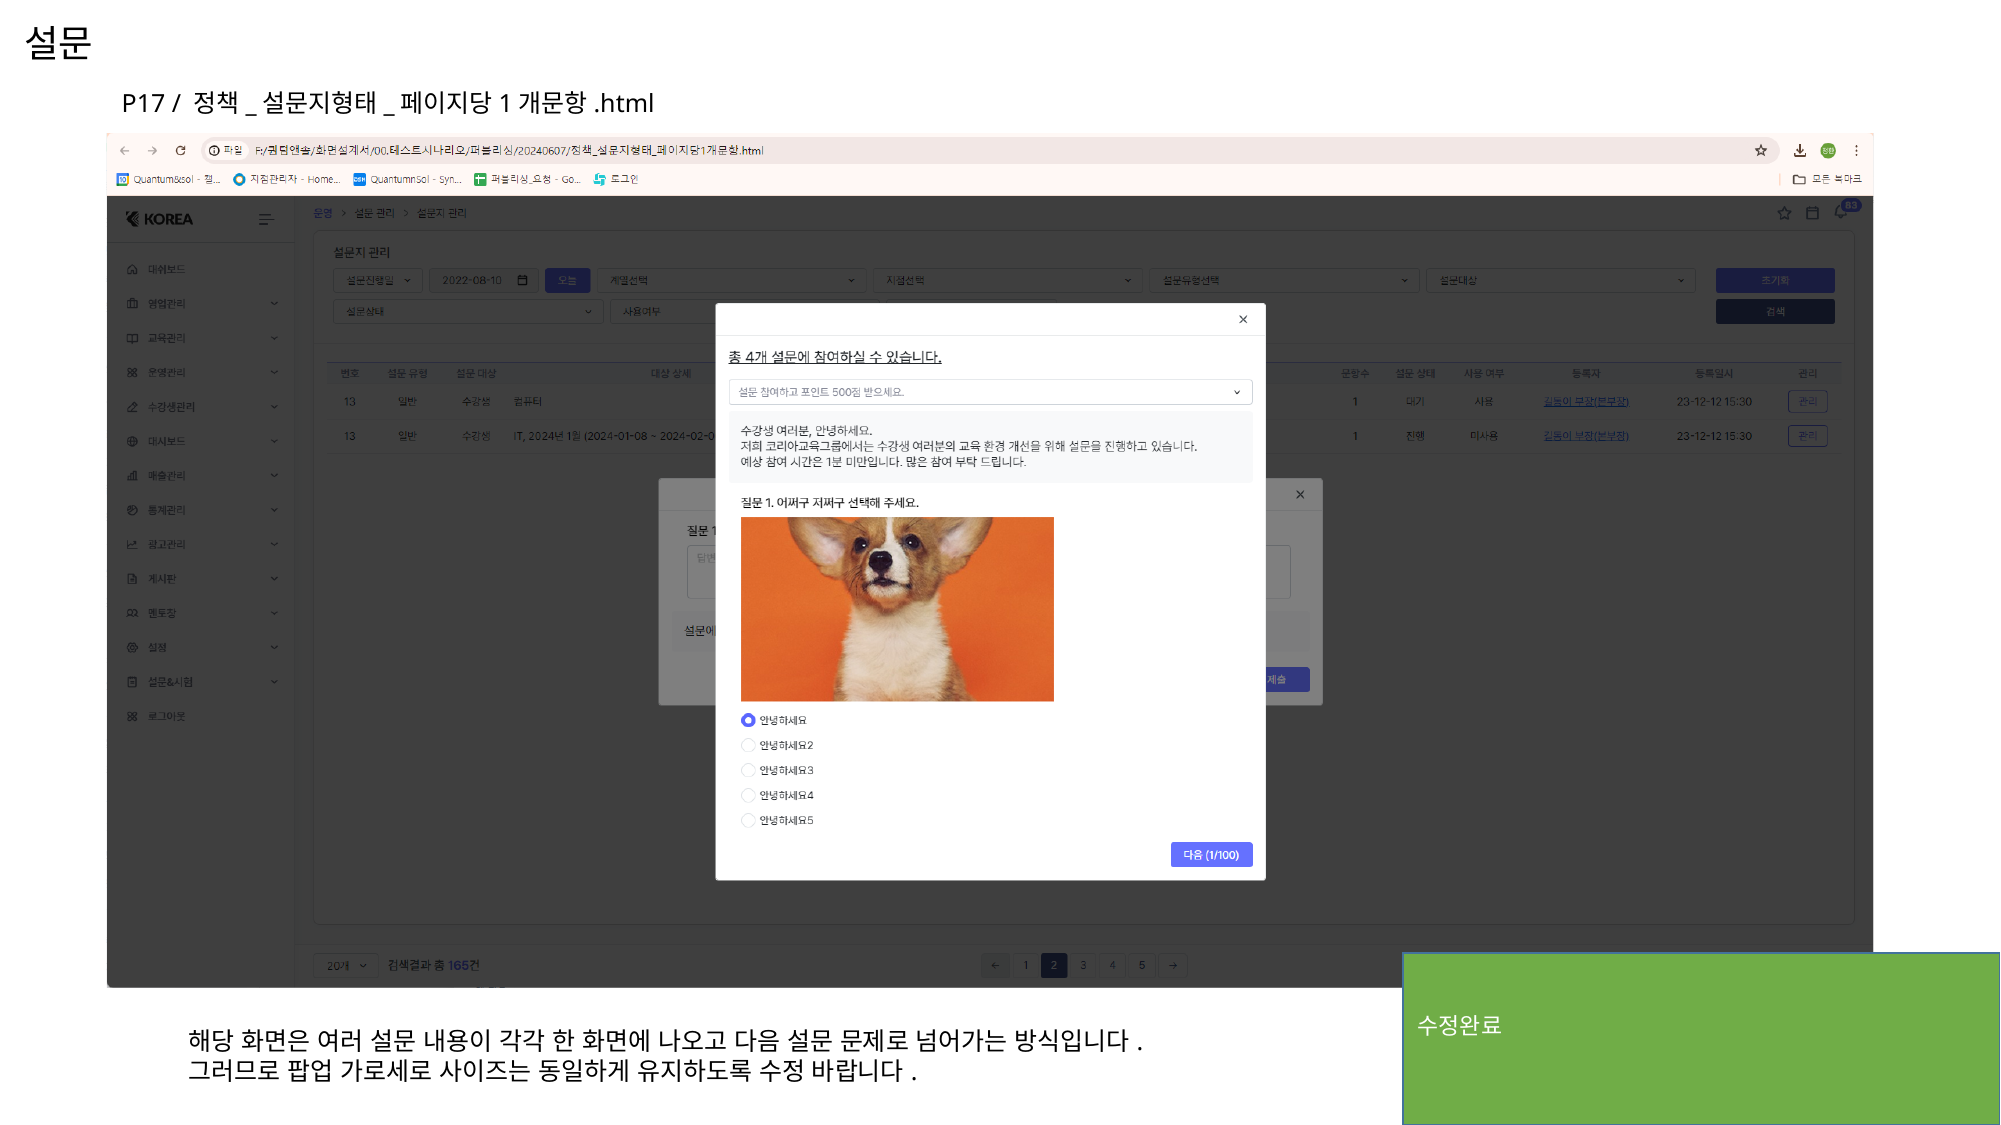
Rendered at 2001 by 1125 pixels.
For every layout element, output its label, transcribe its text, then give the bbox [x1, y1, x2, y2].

text_box P17 / 정책_설문지형태_페이지당1개문항.html [106, 79, 1107, 125]
picture [106, 133, 1874, 989]
text_box 설문 [9, 12, 109, 73]
text_box 해당 화면은 여러 설문 내용이 각각 한 화면에 나오고 다음 설문 문제로 넘어가는 방식입니다. 그러므로 팝업 가로세로 사이즈는 동일하게 유지하도록 수정 바랍니다. [174, 1017, 1159, 1093]
text_box 수정완료 [1402, 952, 2000, 1125]
